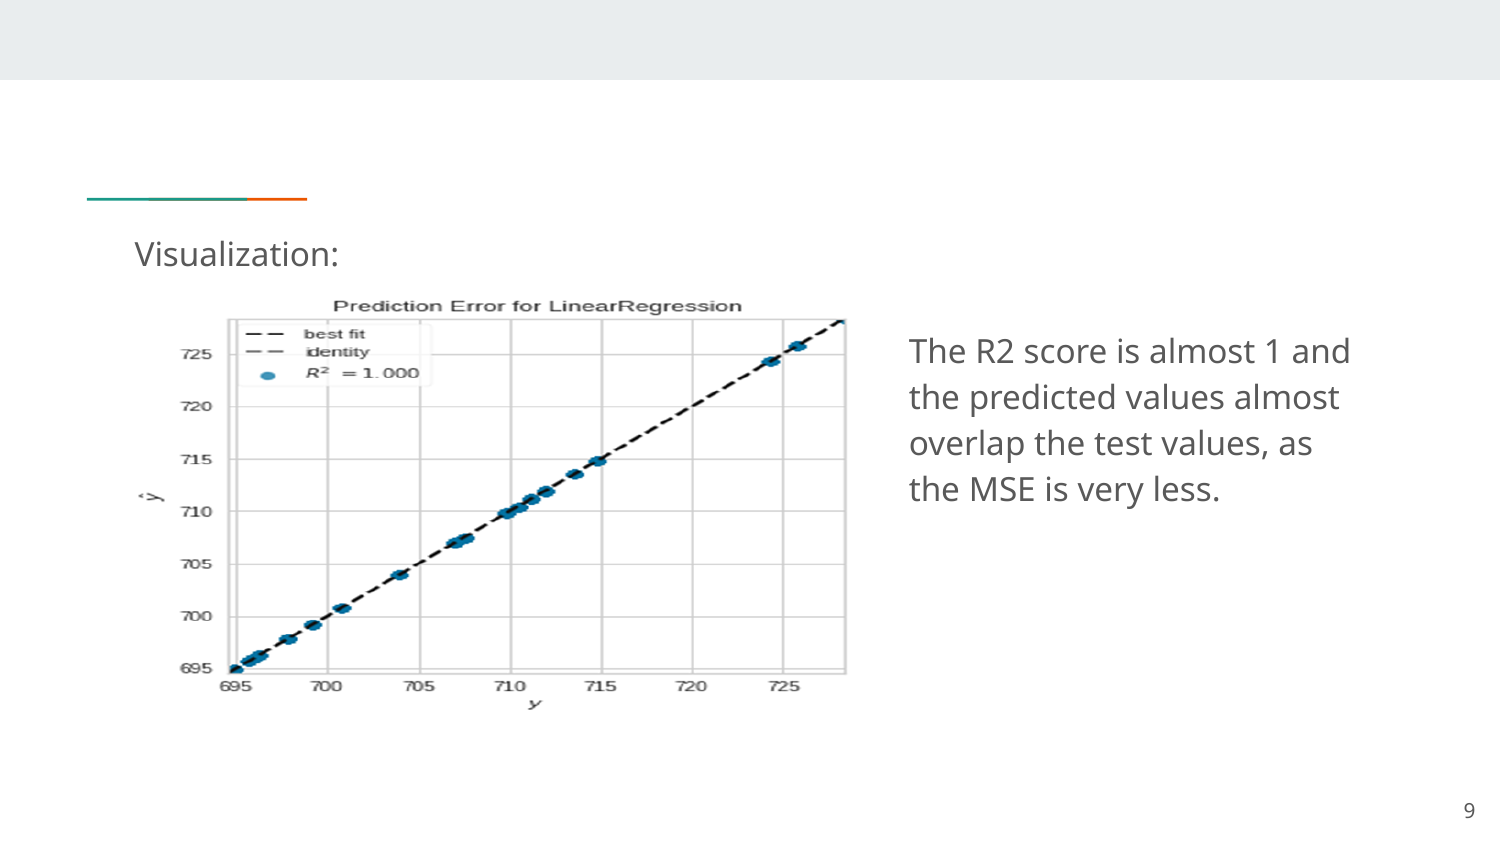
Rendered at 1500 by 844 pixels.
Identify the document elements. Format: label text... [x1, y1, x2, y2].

list Visualization: [119, 212, 1381, 712]
text_box The R2 score is almost 1 and the predicted values almost overlap the test values, as the MSE is very less. [893, 309, 1373, 524]
picture [122, 292, 858, 721]
slide_number ‹#› [1400, 779, 1491, 844]
